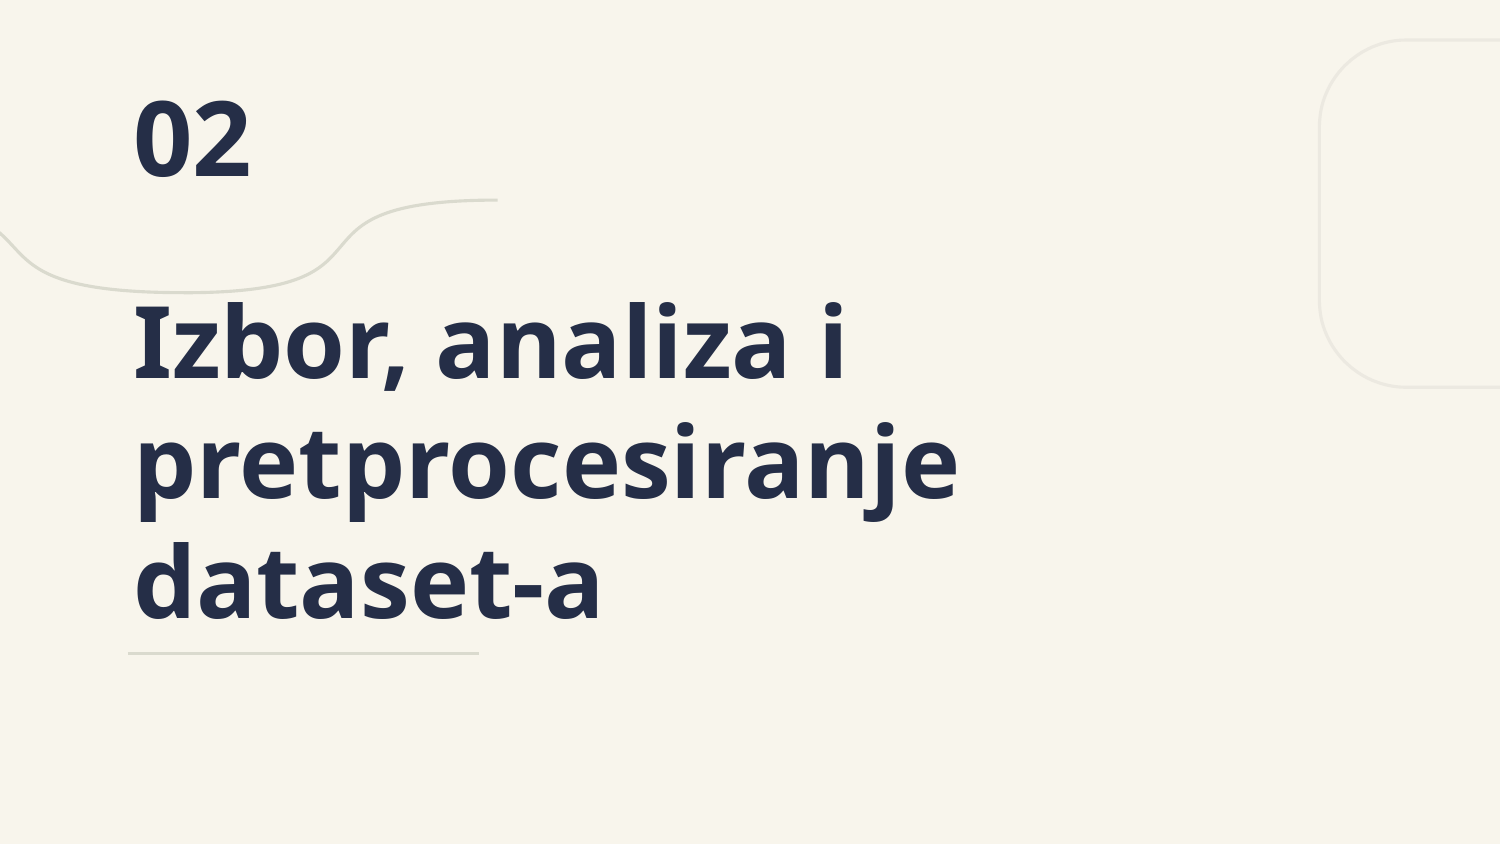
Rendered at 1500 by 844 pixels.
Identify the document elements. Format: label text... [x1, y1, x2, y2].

title 02 [118, 48, 346, 223]
title Izbor, analiza i pretprocesiranje dataset-a [118, 301, 1320, 617]
